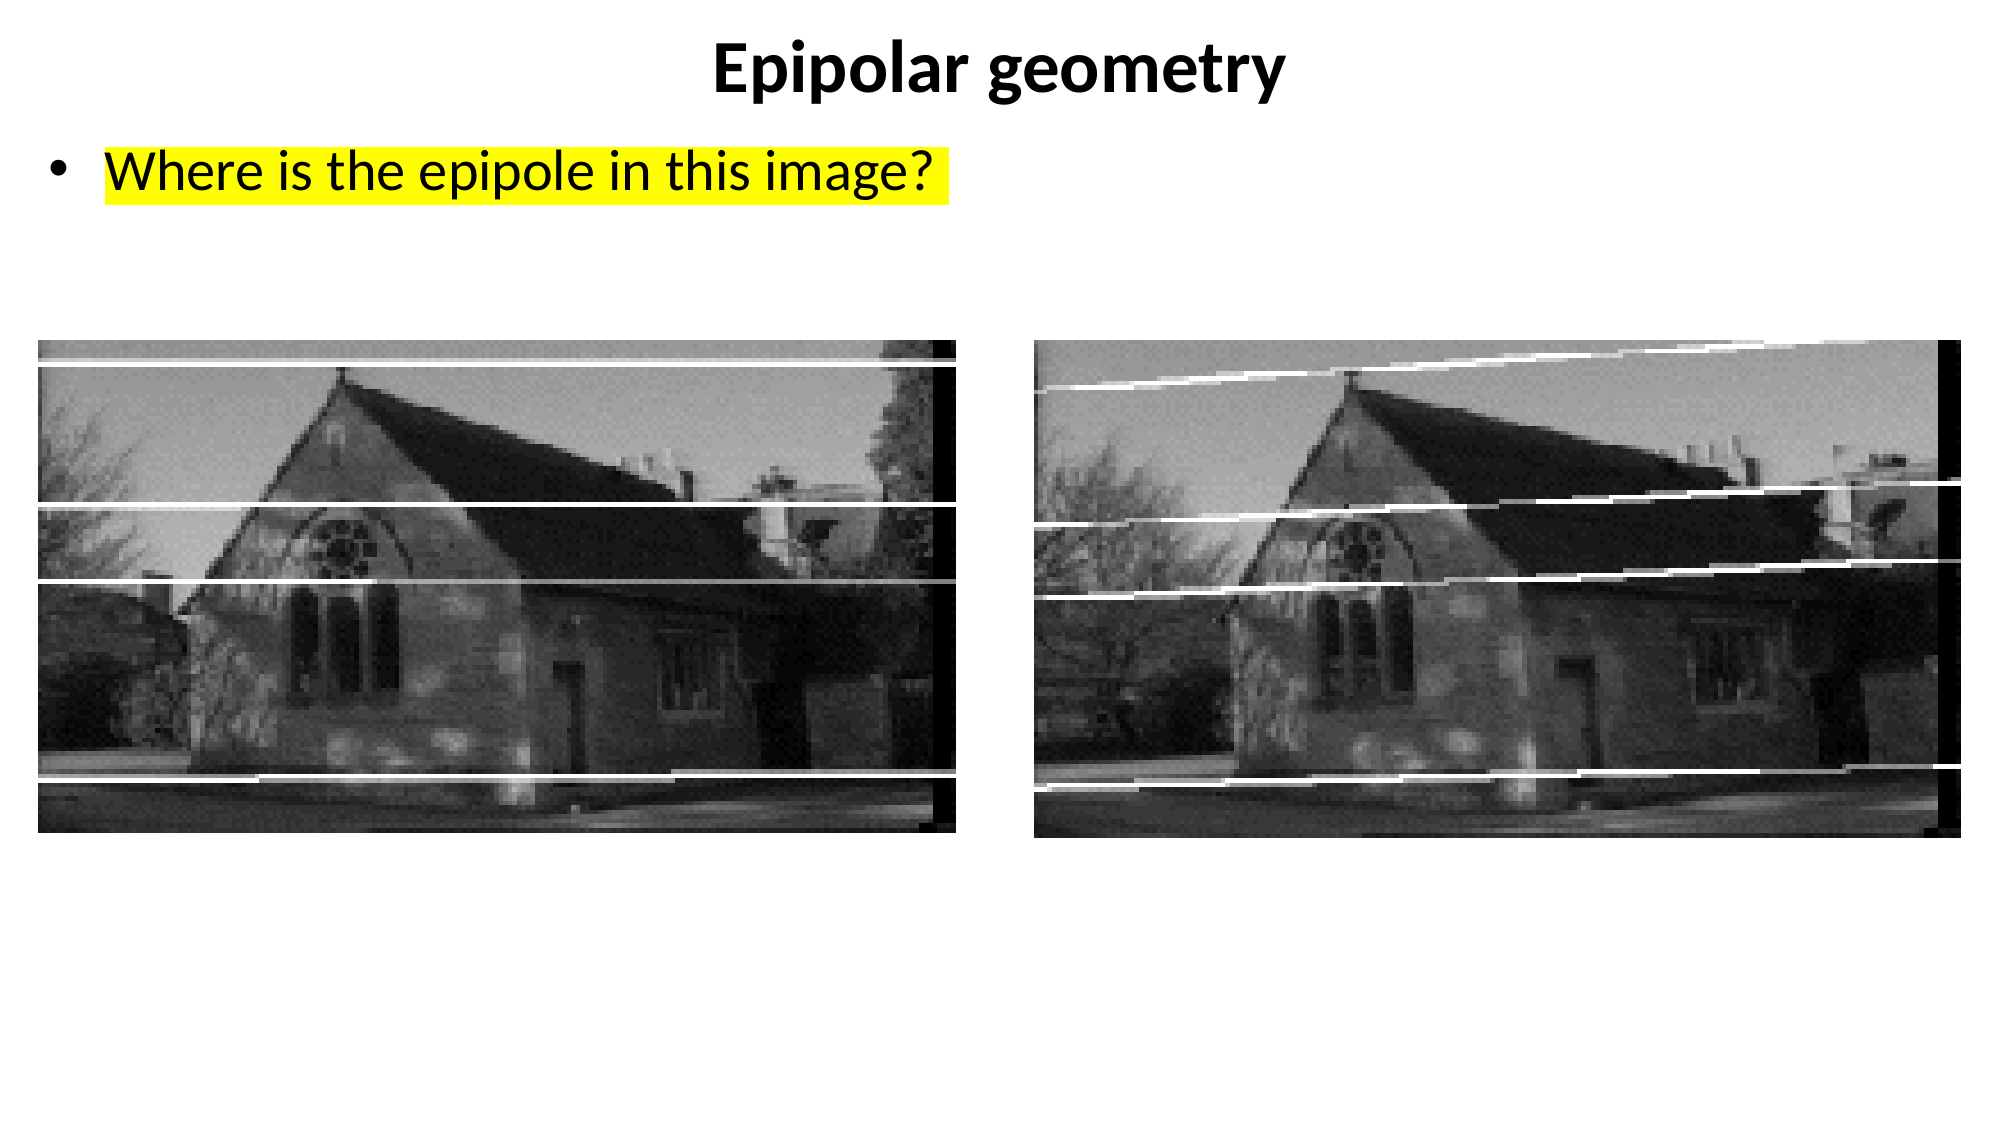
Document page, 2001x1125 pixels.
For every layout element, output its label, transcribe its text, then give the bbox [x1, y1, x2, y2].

list Where is the epipole in this image? [33, 125, 1967, 1063]
picture [38, 340, 956, 833]
picture [1033, 340, 1962, 839]
title Epipolar geometry [33, 0, 1967, 125]
